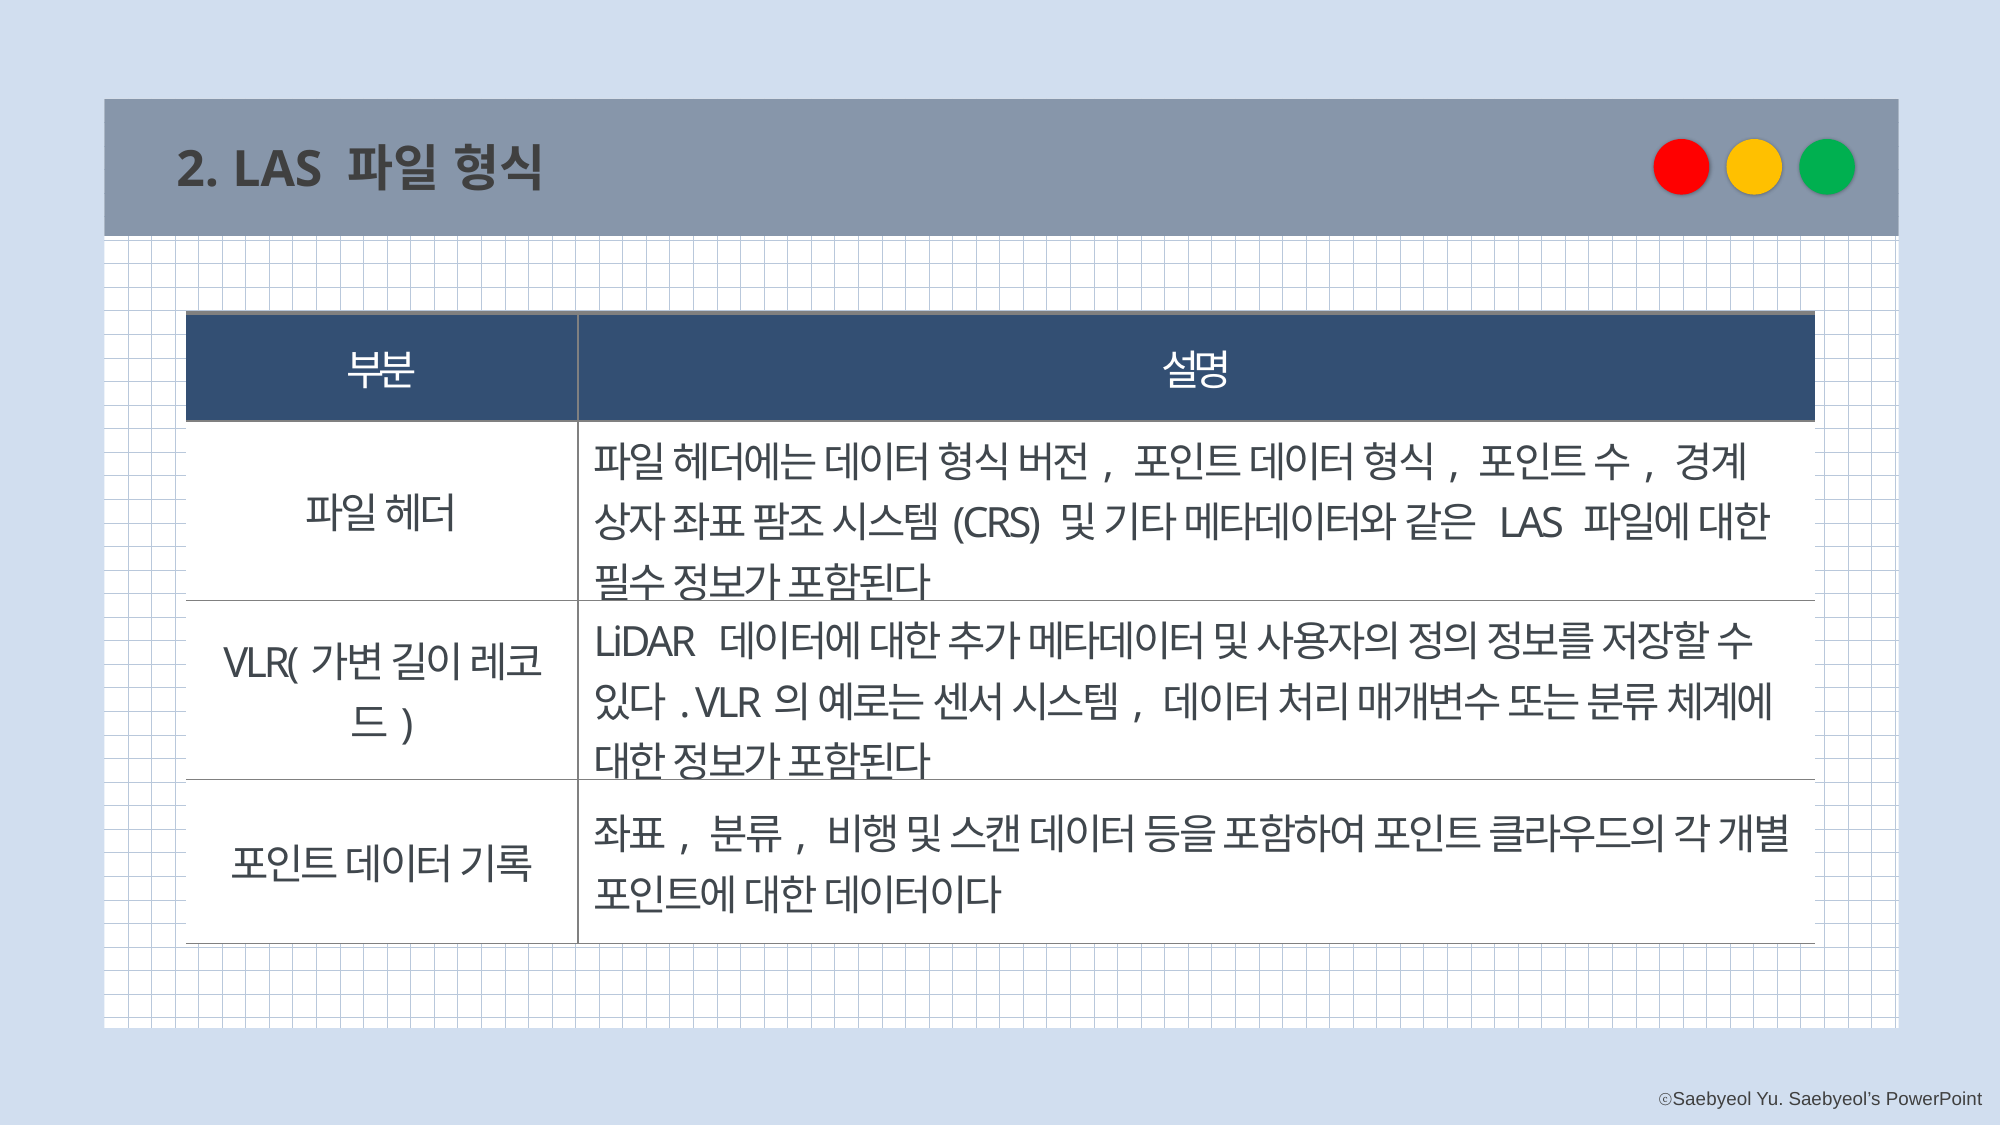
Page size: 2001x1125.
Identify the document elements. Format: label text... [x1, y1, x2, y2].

table_cell LiDAR 데이터에 대한 추가 메타데이터 및 사용자의 정의 정보를 저장할 수 있다. VLR의 예로는 센서 시스템, 데이터 처리 매개변수 또는 분류 체계에 대한 정보가 포함된다 [579, 601, 1815, 779]
text_box [103, 98, 1900, 237]
text_box [1725, 137, 1784, 196]
table_cell 파일 헤더 [186, 422, 577, 600]
text_box [1652, 137, 1711, 196]
table_cell 파일 헤더에는 데이터 형식 버전, 포인트 데이터 형식, 포인트 수, 경계 상자 좌표 팜조 시스템(CRS) 및 기타 메타데이터와 같은 LAS 파일에 대한 필수 정보가 포함된다 [579, 422, 1815, 600]
text_box [103, 237, 1900, 1029]
table_header 부분 [186, 315, 577, 420]
text_box [1798, 137, 1856, 196]
text_box 2. LAS 파일 형식 [161, 129, 561, 205]
table_cell VLR(가변 길이 레코드) [186, 601, 577, 779]
table_cell 포인트 데이터 기록 [186, 780, 577, 943]
table_cell 좌표, 분류, 비행 및 스캔 데이터 등을 포함하여 포인트 클라우드의 각 개별 포인트에 대한 데이터이다 [579, 780, 1815, 943]
table_header 설명 [579, 315, 1815, 420]
